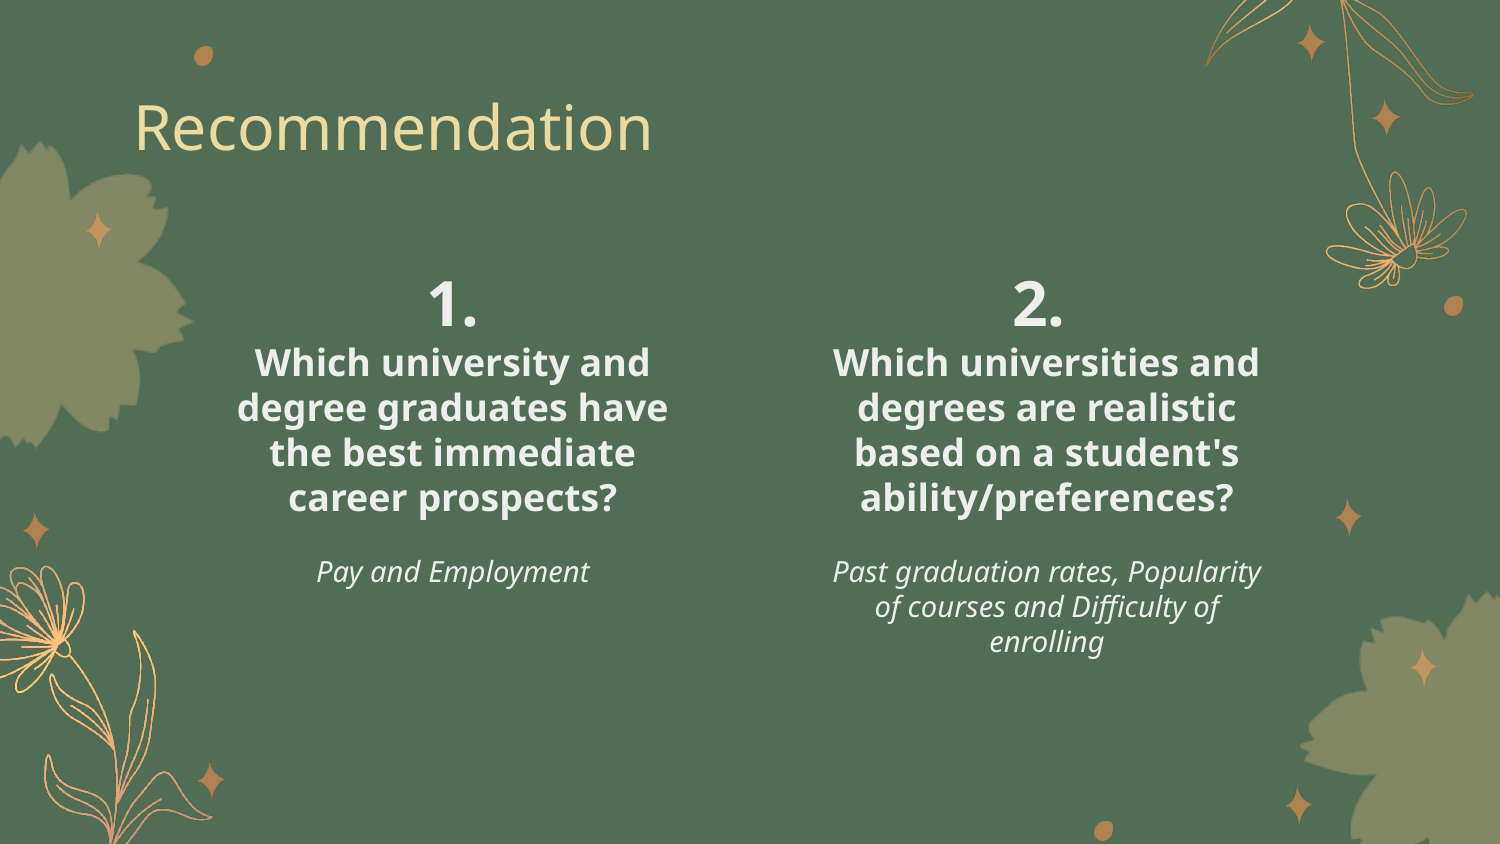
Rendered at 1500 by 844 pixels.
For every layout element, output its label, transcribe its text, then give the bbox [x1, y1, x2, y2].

picture [0, 141, 195, 449]
picture [1333, 495, 1363, 540]
subtitle 1. Which university and degree graduates have the best immediate career prospects? Pay and Employment [211, 248, 695, 692]
picture [0, 565, 226, 844]
picture [1284, 591, 1500, 844]
picture [1206, 1, 1475, 289]
picture [194, 46, 213, 66]
picture [21, 508, 51, 552]
title Recommendation [118, 72, 1382, 167]
subtitle 2. Which universities and degrees are realistic based on a student's ability/preferences? Past graduation rates, Popularity of courses and Difficulty of enrolling [805, 248, 1289, 692]
picture [1444, 296, 1463, 316]
picture [1094, 821, 1113, 841]
